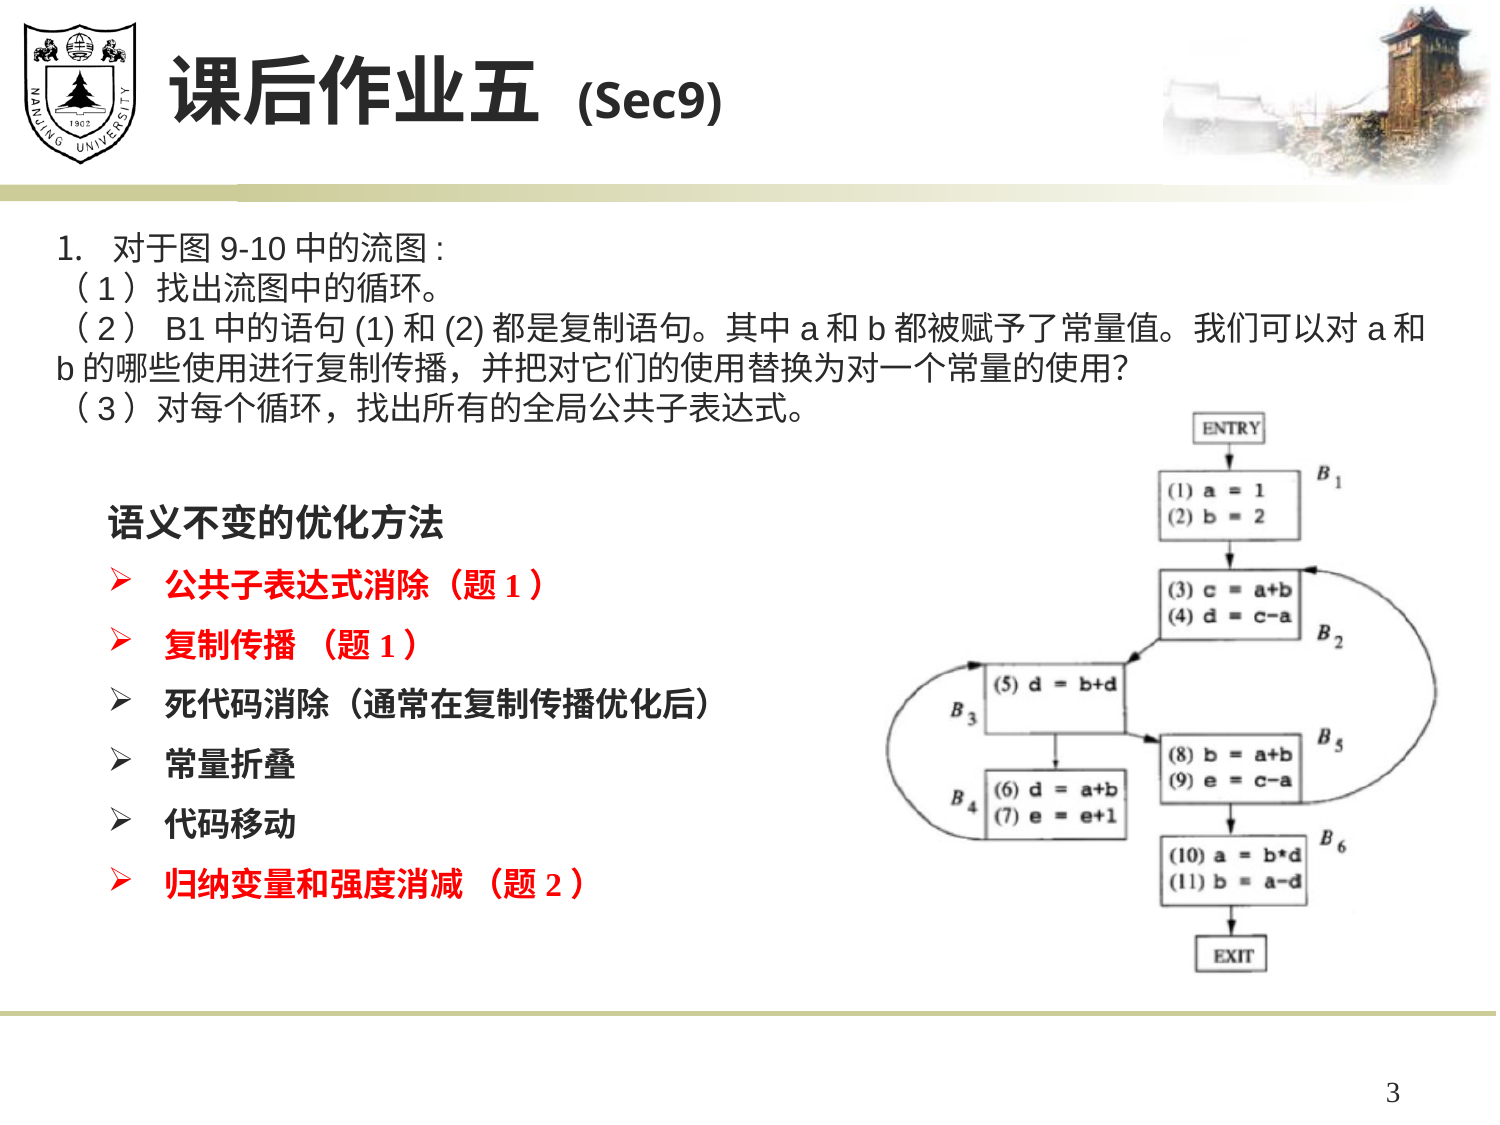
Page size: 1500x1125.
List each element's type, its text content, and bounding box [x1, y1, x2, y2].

picture [0, 1011, 1496, 1016]
title 课后作业五 (Sec9) [152, 35, 1254, 141]
picture [878, 408, 1443, 977]
text_box 对于图9-10中的流图: （1）找出流图中的循环。 （2）B1中的语句(1)和(2)都是复制语句。其中a和b都被赋予了常量值。我们可以对a和b的哪些使用进行复制传播，并把对它们的使用替换为对一个常量的使用？ （3）对每个循环，找出所有的全局公共子表达式。 [41, 219, 1447, 435]
picture [1163, 4, 1491, 185]
text_box 语义不变的优化方法 公共子表达式消除（题1） 复制传播 （题1） 死代码消除（通常在复制传播优化后） 常量折叠 代码移动 归纳变量和强度消减 （题2） [93, 469, 745, 911]
picture [17, 18, 143, 168]
